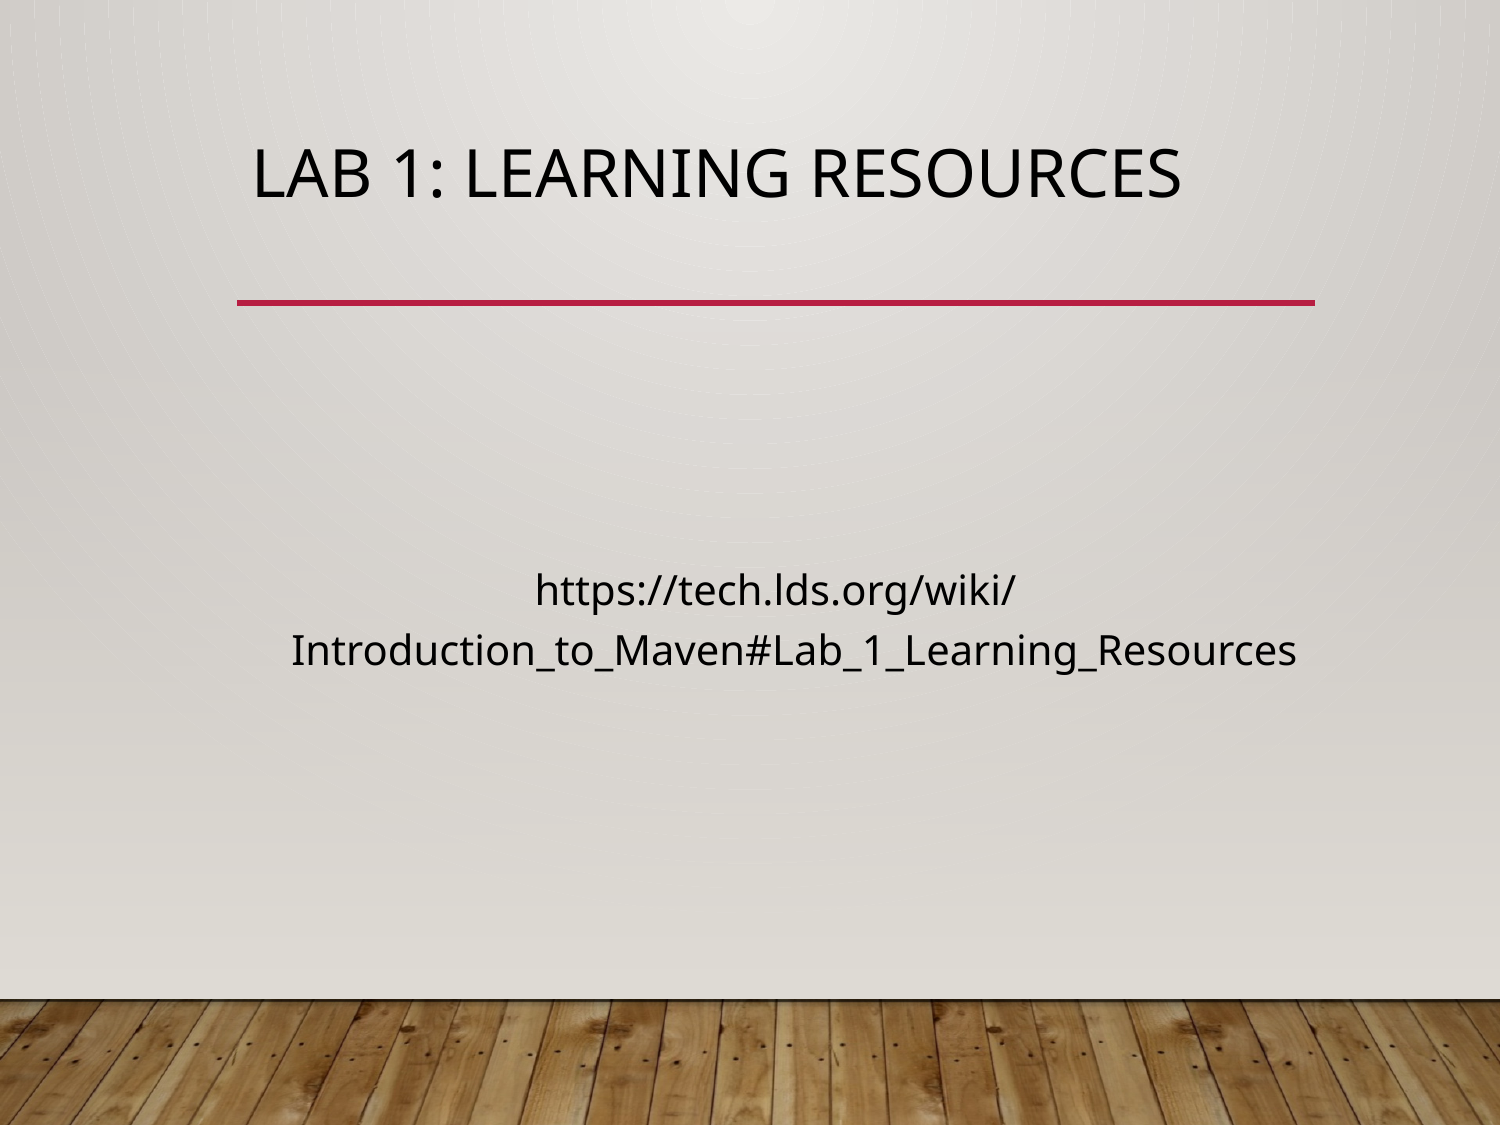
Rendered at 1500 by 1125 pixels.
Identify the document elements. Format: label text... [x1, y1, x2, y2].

picture [0, 999, 1500, 1125]
list https://tech.lds.org/wiki/Introduction_to_Maven#Lab_1_Learning_Resources [236, 330, 1315, 897]
title Lab 1: Learning Resources [236, 131, 1315, 305]
